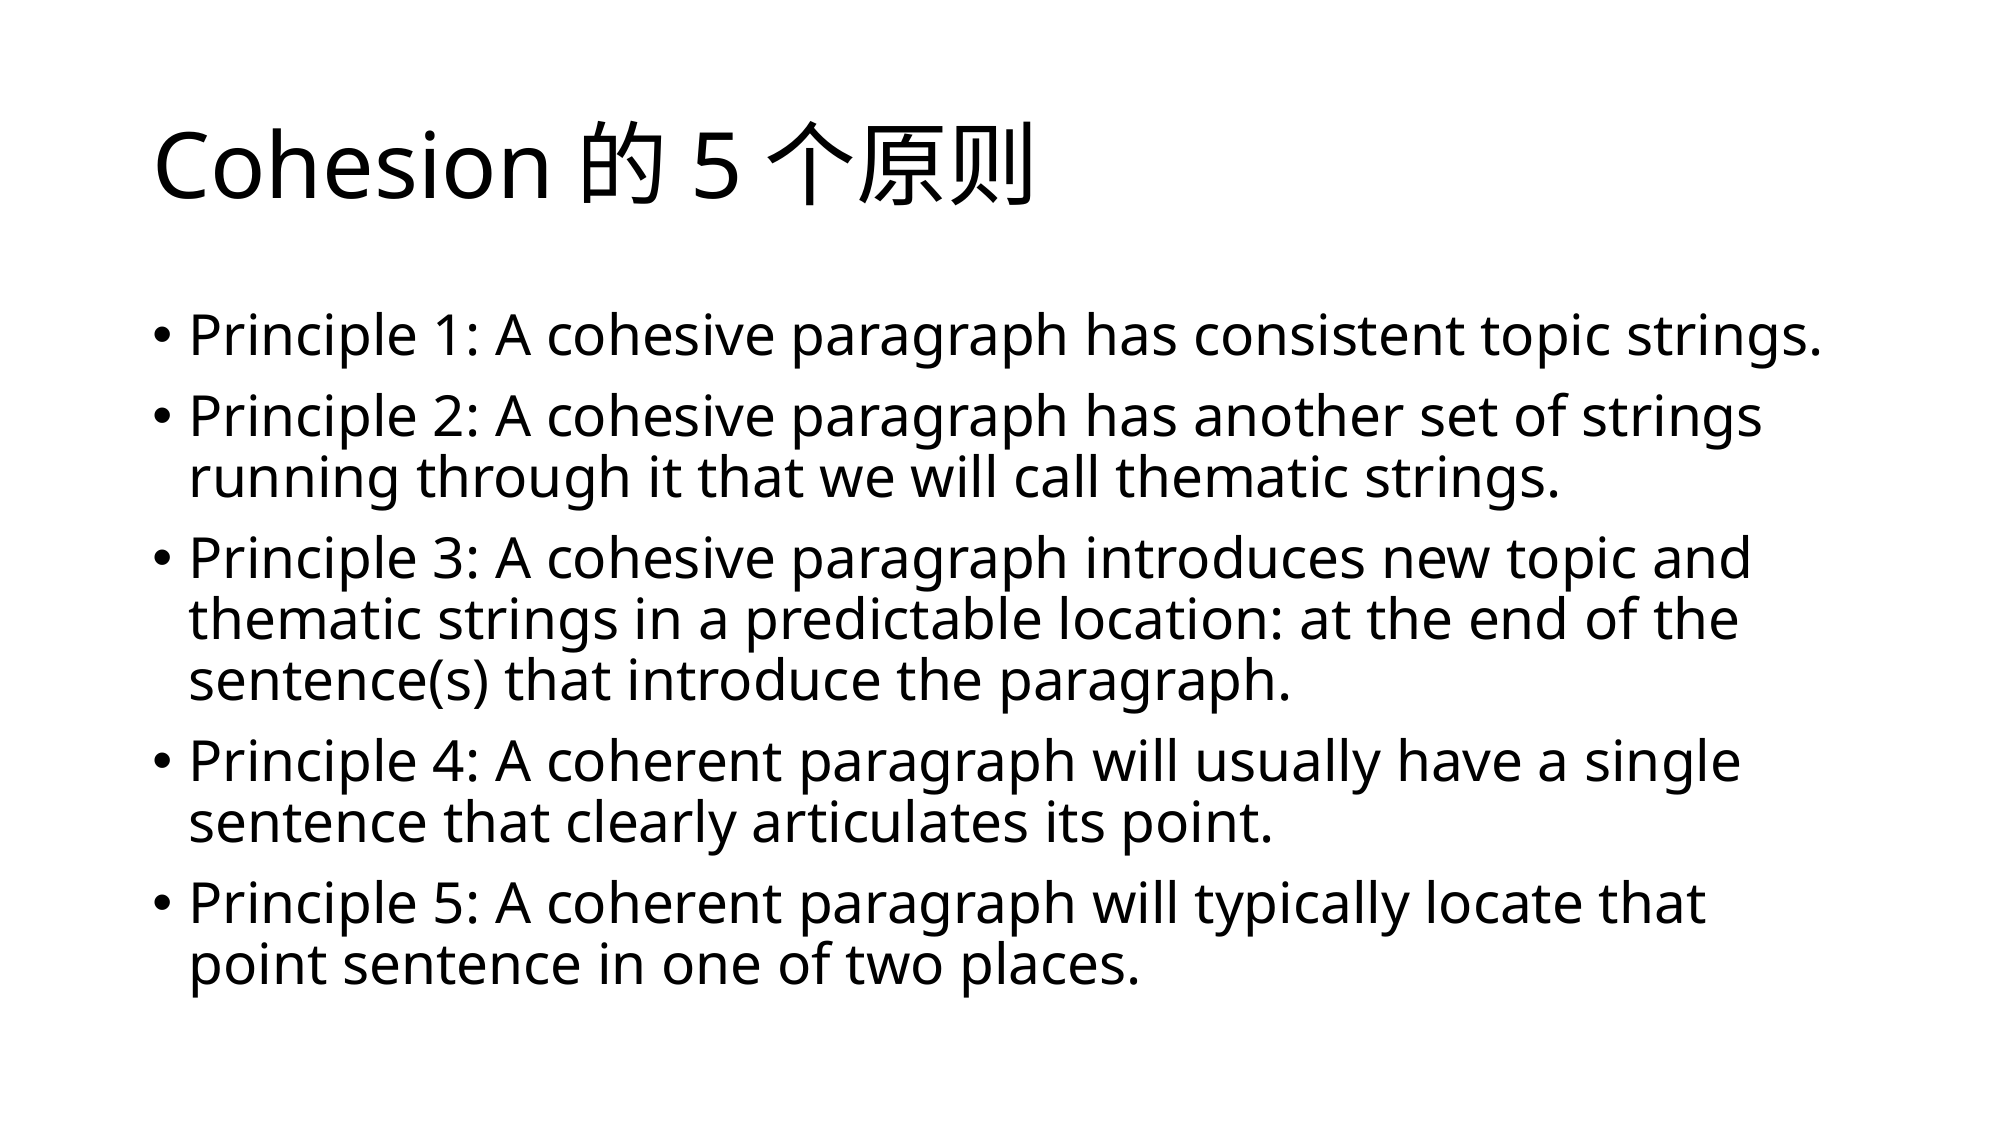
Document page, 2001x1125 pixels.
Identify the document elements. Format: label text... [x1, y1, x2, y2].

list Principle 1: A cohesive paragraph has consistent topic strings. Principle 2: A cohesive paragraph has another set of strings running through it that we will call thematic strings. Principle 3: A cohesive paragraph introduces new topic and thematic strings in a predictable location: at the end of the sentence(s) that introduce the paragraph. Principle 4: A coherent paragraph will usually have a single sentence that clearly articulates its point. Principle 5: A coherent paragraph will typically locate that point sentence in one of two places. [137, 299, 1863, 1014]
title Cohesion的5个原则 [137, 59, 1863, 278]
